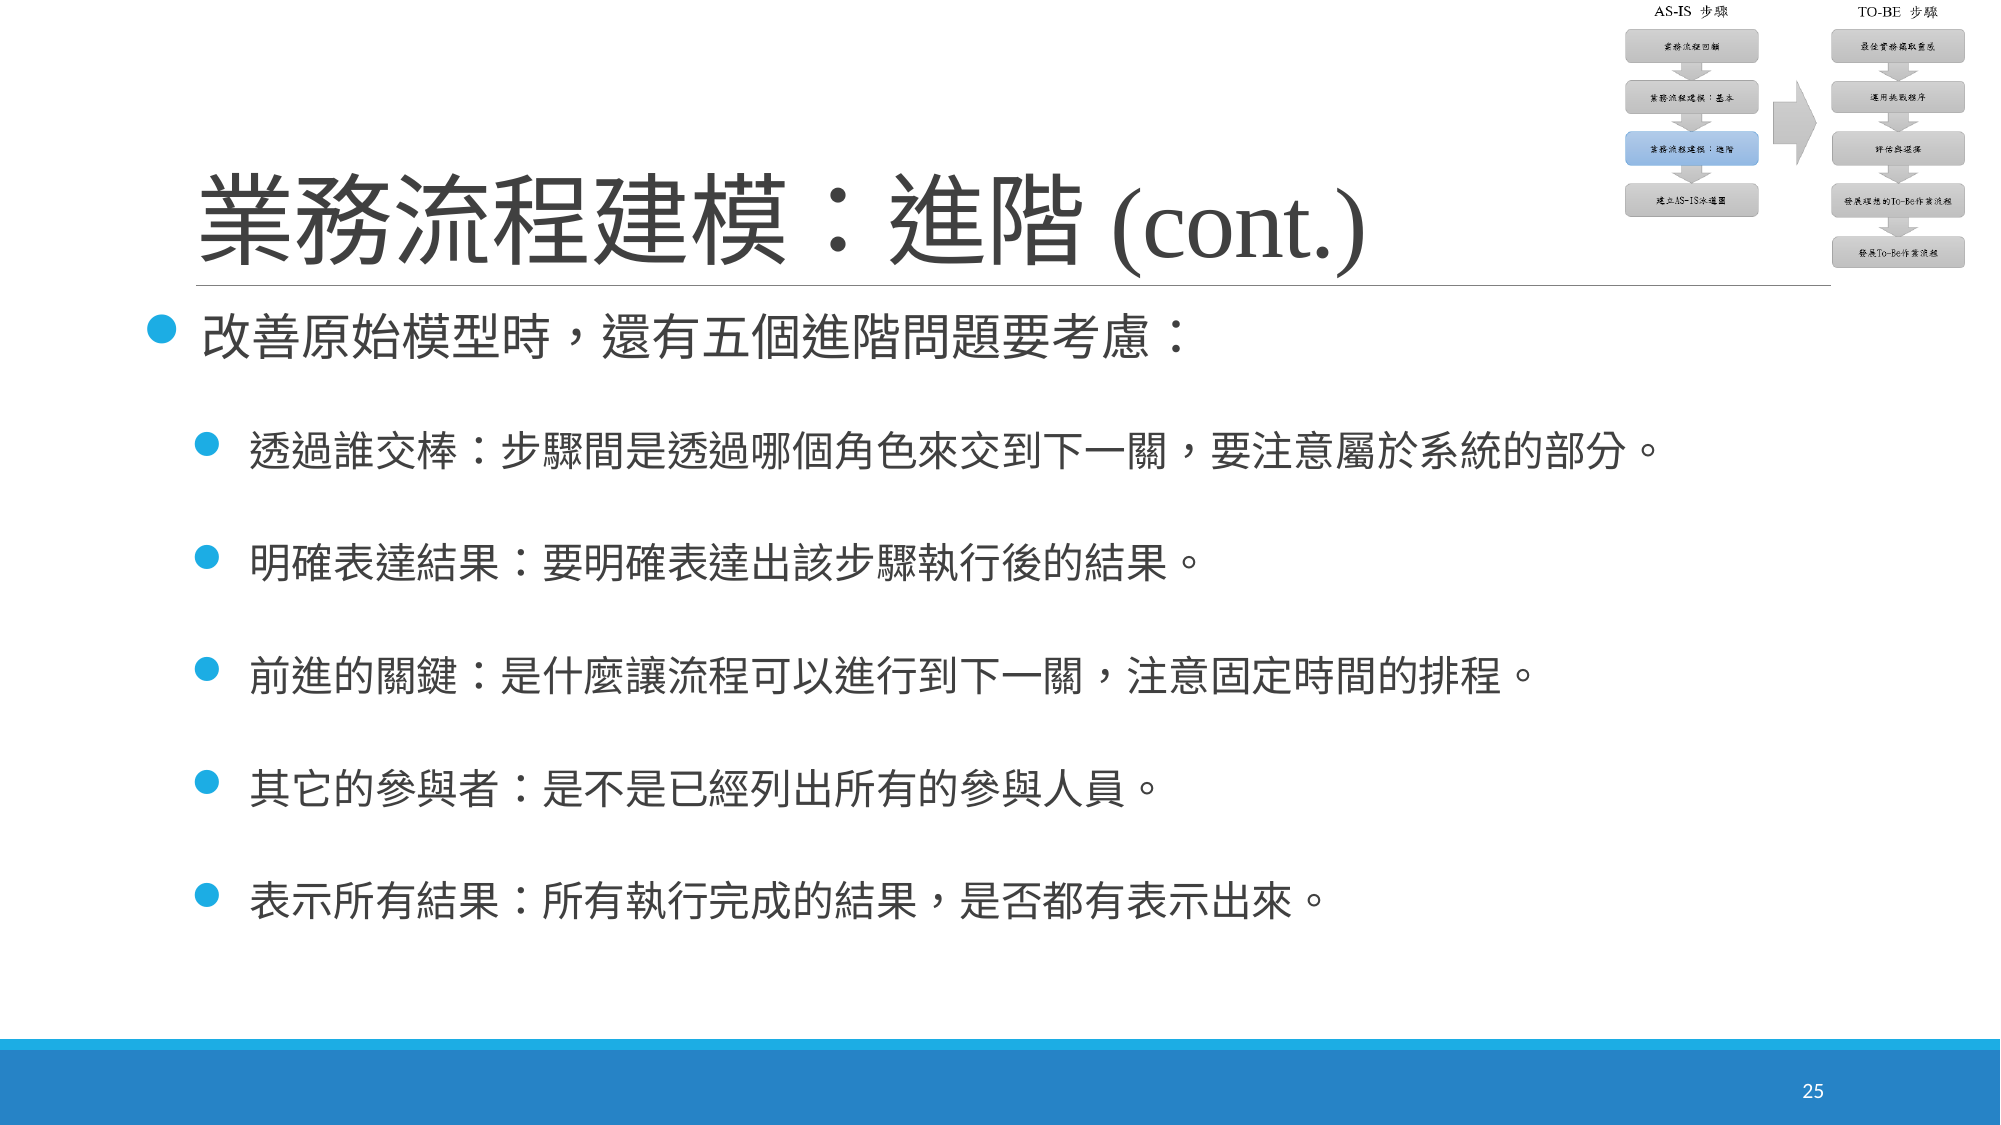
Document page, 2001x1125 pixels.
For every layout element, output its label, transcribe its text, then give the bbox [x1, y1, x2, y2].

slide_number 25 [1624, 1059, 1840, 1120]
picture [1623, 0, 1968, 271]
title 業務流程建模：進階(cont.) [180, 47, 1436, 285]
text_box 改善原始模型時，還有五個進階問題要考慮： 透過誰交棒：步驟間是透過哪個角色來交到下一關，要注意屬於系統的部分。 明確表達結果：要明確表達出該步驟執行後的結果。 前進的關鍵：是什麼讓流程可以進行到下一關，注意固定時間的排程。 其它的參與者：是不是已經列出所有的參與人員。 表示所有結果：所有執行完成的結果，是否都有表示出來。 [143, 304, 1840, 948]
